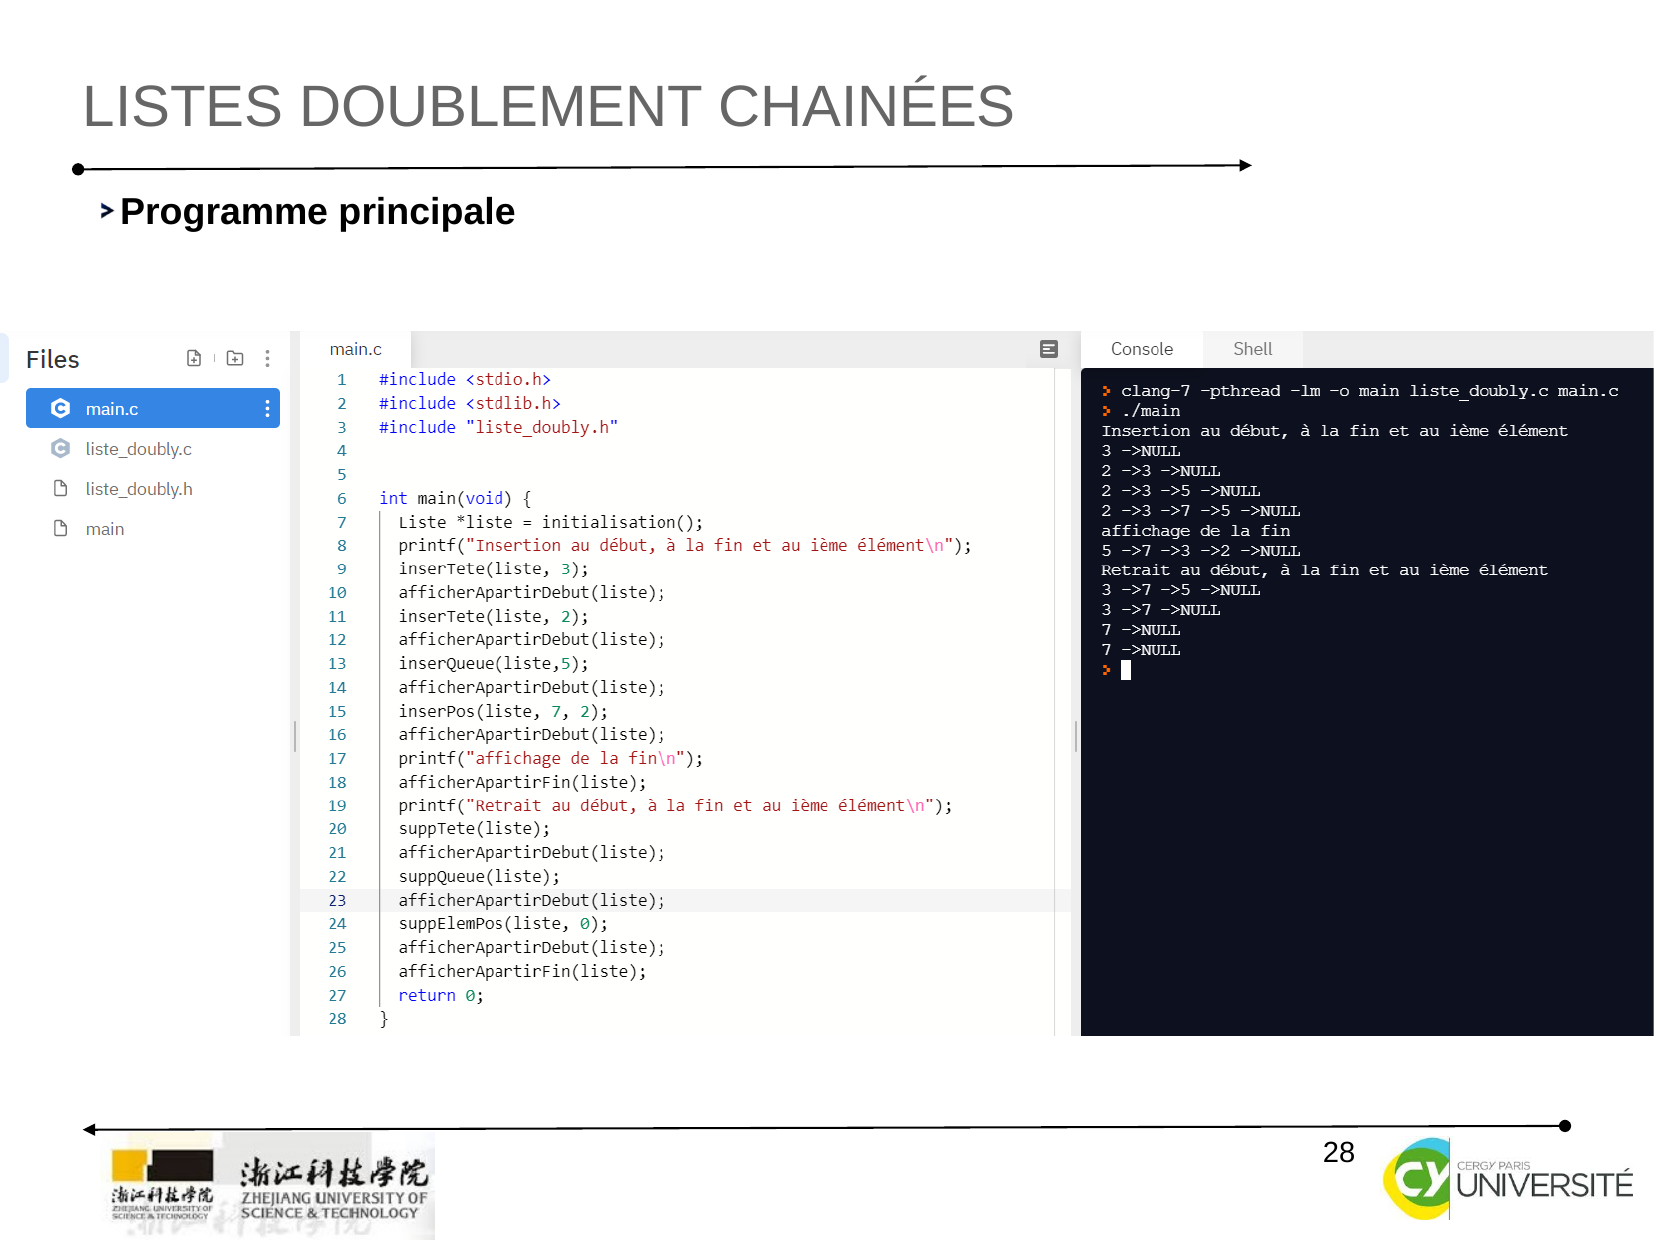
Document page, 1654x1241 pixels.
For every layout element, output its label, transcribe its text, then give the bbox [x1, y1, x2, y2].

picture [93, 196, 121, 223]
text_box Programme principale [79, 179, 1563, 239]
picture [100, 1132, 435, 1240]
picture [1380, 1136, 1633, 1220]
picture [0, 331, 1654, 1036]
text_box listes doublement chainées [82, 49, 1571, 158]
